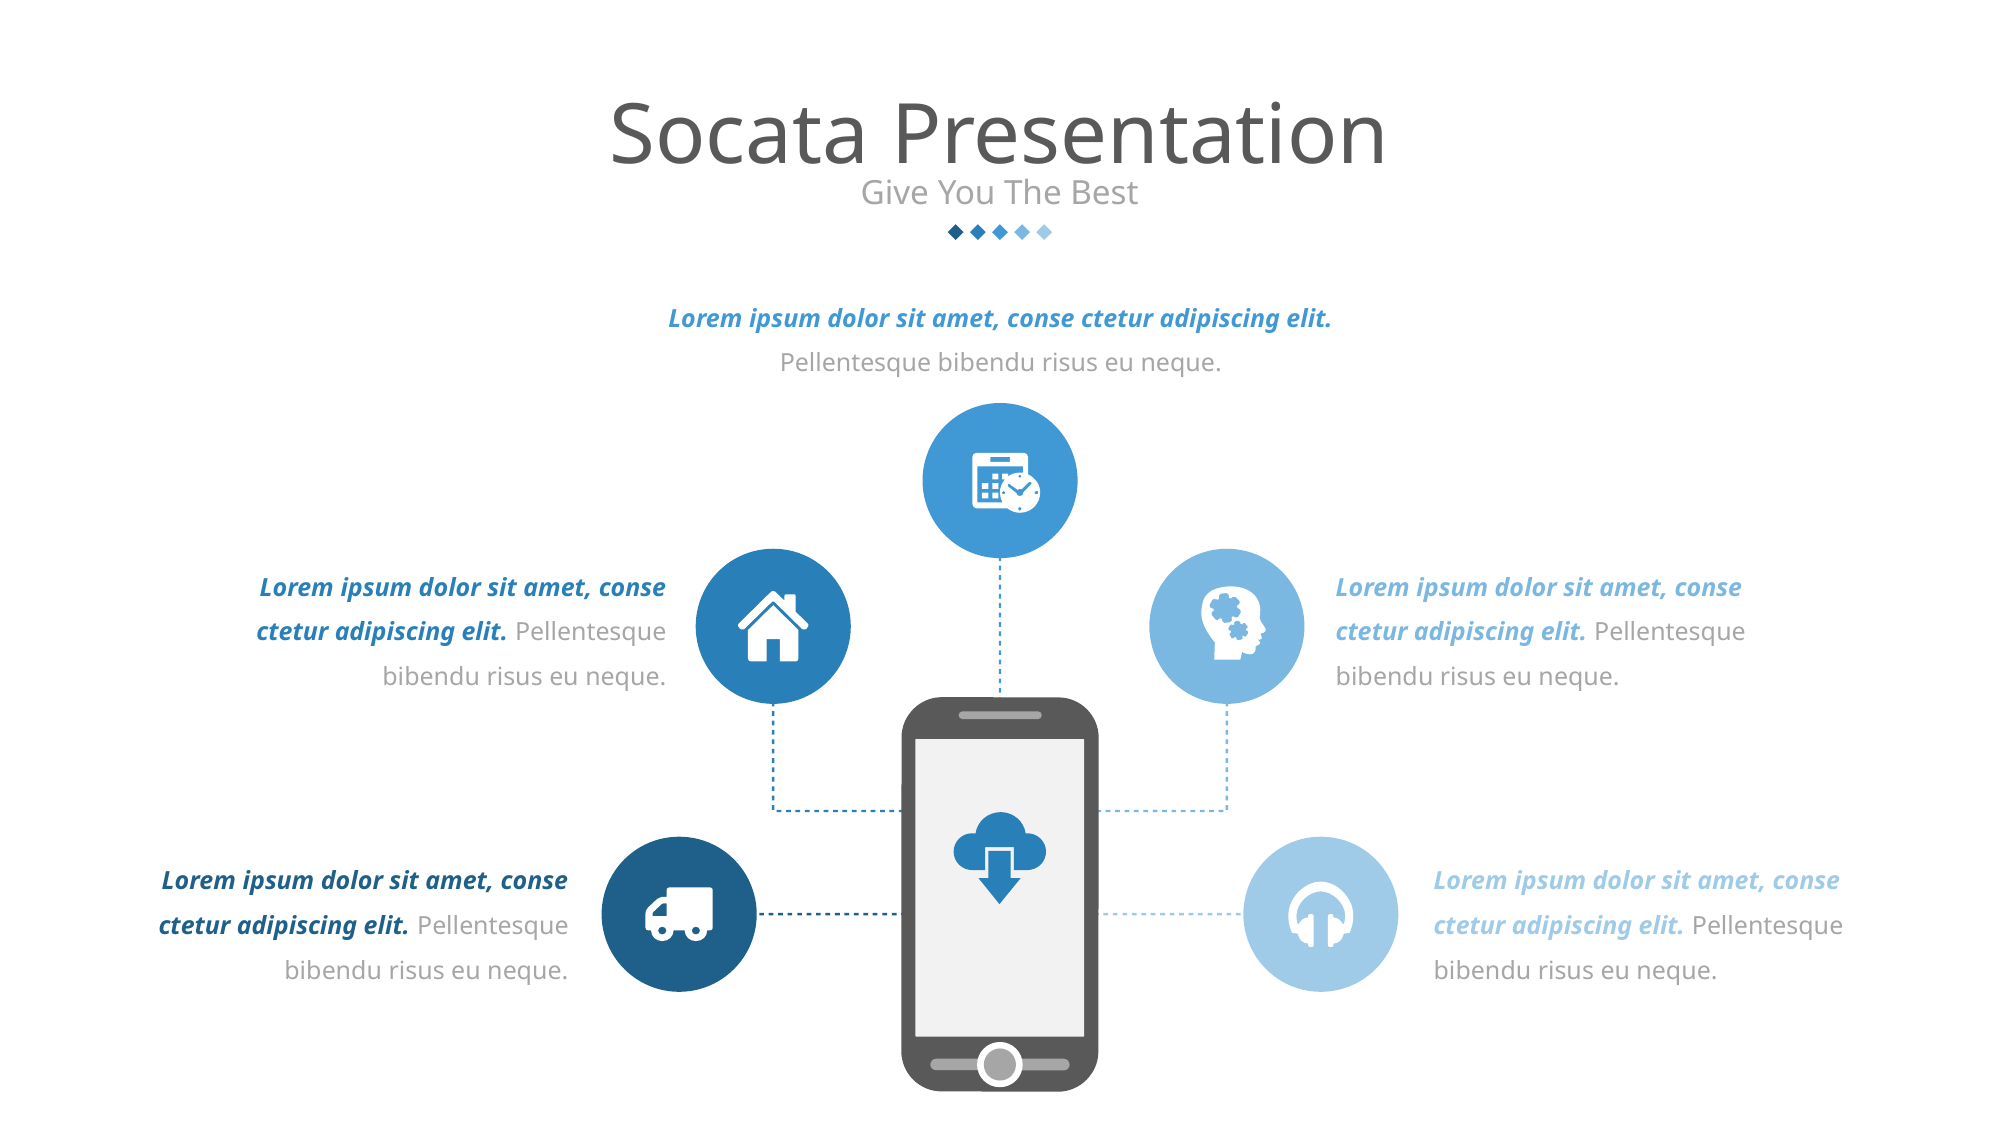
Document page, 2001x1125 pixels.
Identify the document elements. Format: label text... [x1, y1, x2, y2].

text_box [695, 548, 904, 813]
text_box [901, 697, 1099, 1092]
text_box Lorem ipsum dolor sit amet, conse ctetur adipiscing elit. Pellentesque bibendu risus eu neque. [206, 548, 682, 699]
text_box Socata Presentation [595, 72, 1405, 188]
text_box Lorem ipsum dolor sit amet, conse ctetur adipiscing elit. Pellentesque bibendu risus eu neque. [108, 842, 584, 992]
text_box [947, 224, 1053, 241]
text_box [601, 836, 901, 992]
text_box Lorem ipsum dolor sit amet, conse ctetur adipiscing elit. Pellentesque bibendu risus eu neque. [1320, 548, 1796, 699]
text_box Give You The Best [845, 164, 1155, 220]
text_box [1096, 548, 1305, 813]
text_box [922, 402, 1078, 697]
text_box Lorem ipsum dolor sit amet, conse ctetur adipiscing elit. Pellentesque bibendu risus eu neque. [1418, 842, 1894, 992]
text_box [1099, 836, 1399, 992]
text_box Lorem ipsum dolor sit amet, conse ctetur adipiscing elit. Pellentesque bibendu risus eu neque. [652, 279, 1350, 385]
